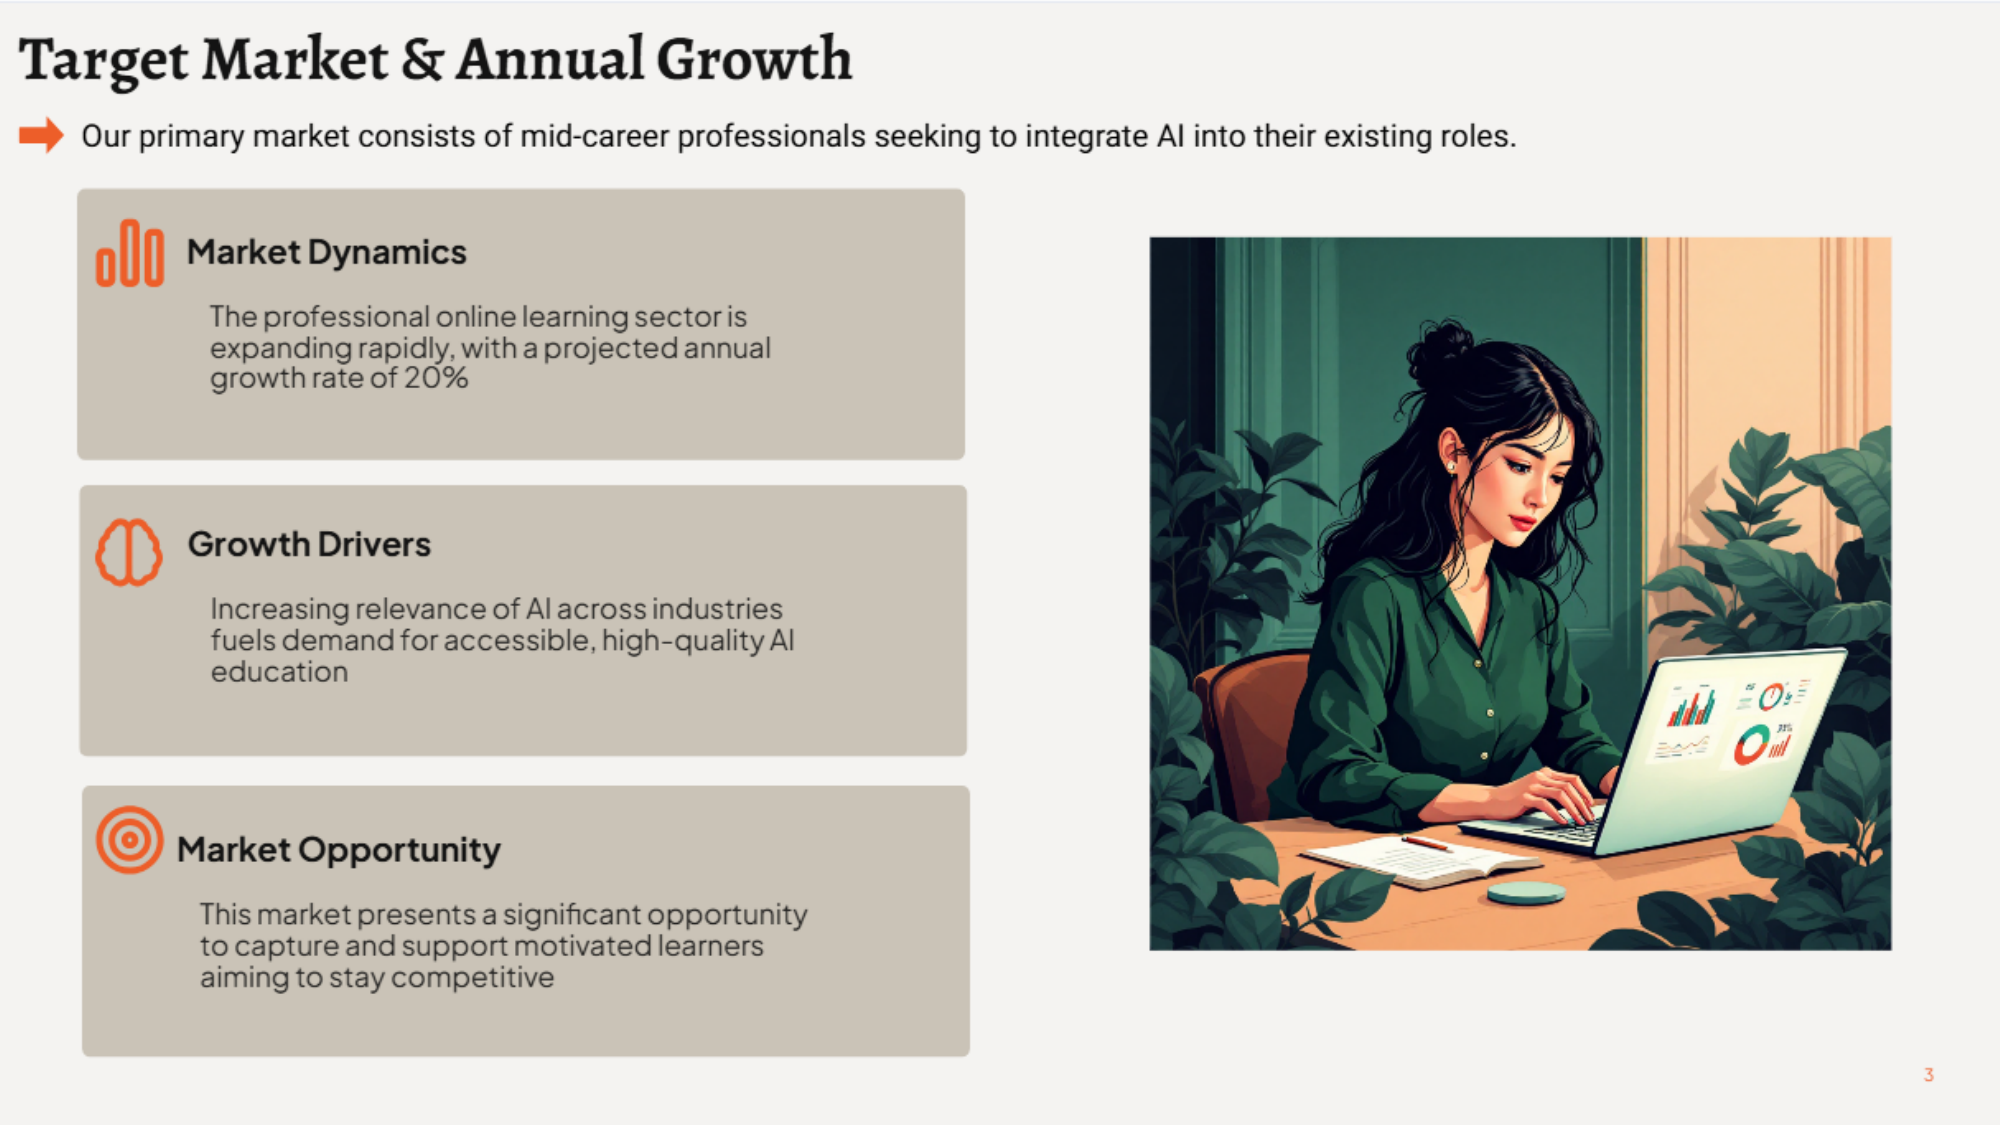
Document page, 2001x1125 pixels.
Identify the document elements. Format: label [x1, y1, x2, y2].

list [0, 0, 2000, 1125]
